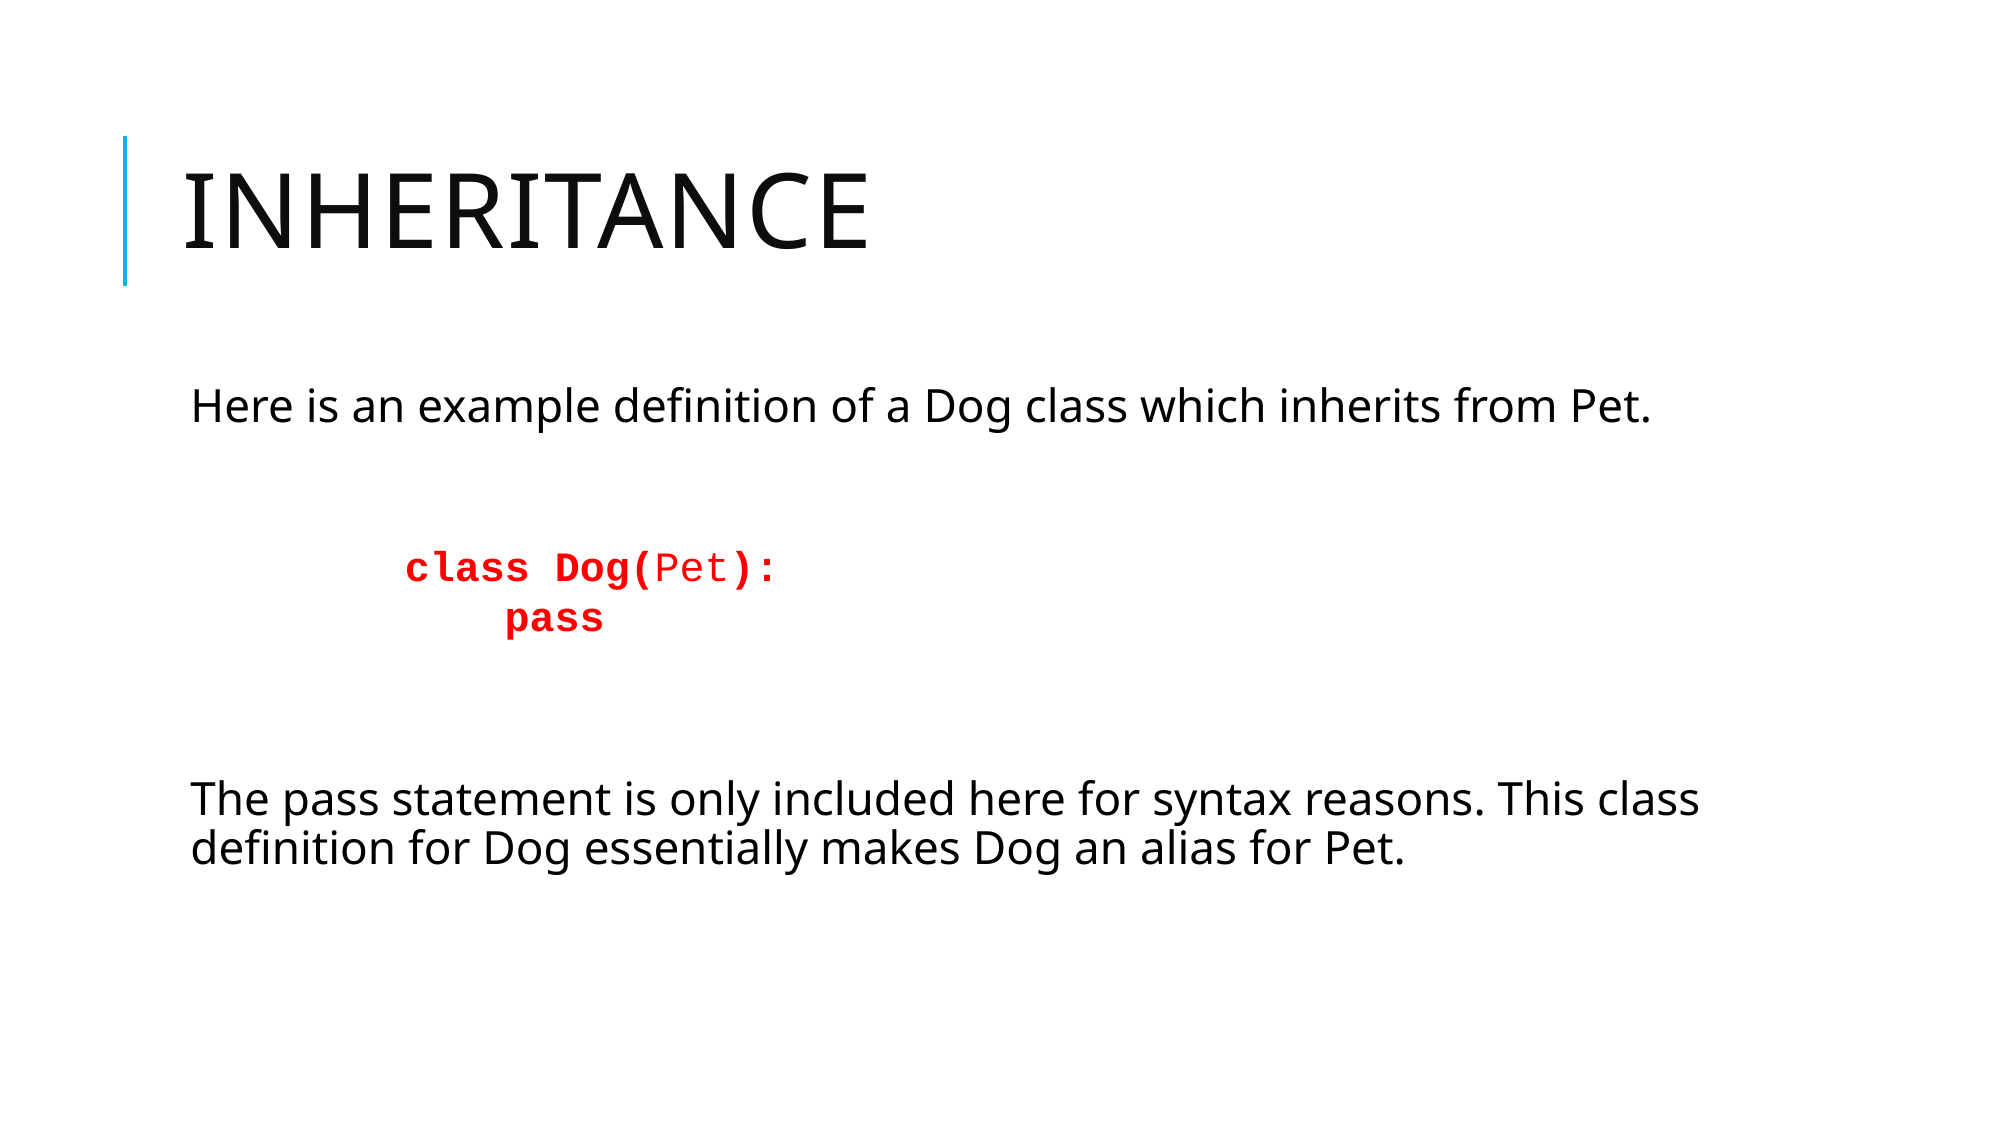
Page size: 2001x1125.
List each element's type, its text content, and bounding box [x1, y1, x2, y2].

list Here is an example definition of a Dog class which inherits from Pet. The pass statement is only included here for syntax reasons. This class definition for Dog essentially makes Dog an alias for Pet. [168, 375, 1763, 1035]
text_box class Dog(Pet): pass [389, 532, 820, 647]
title inheritance [168, 96, 1763, 342]
